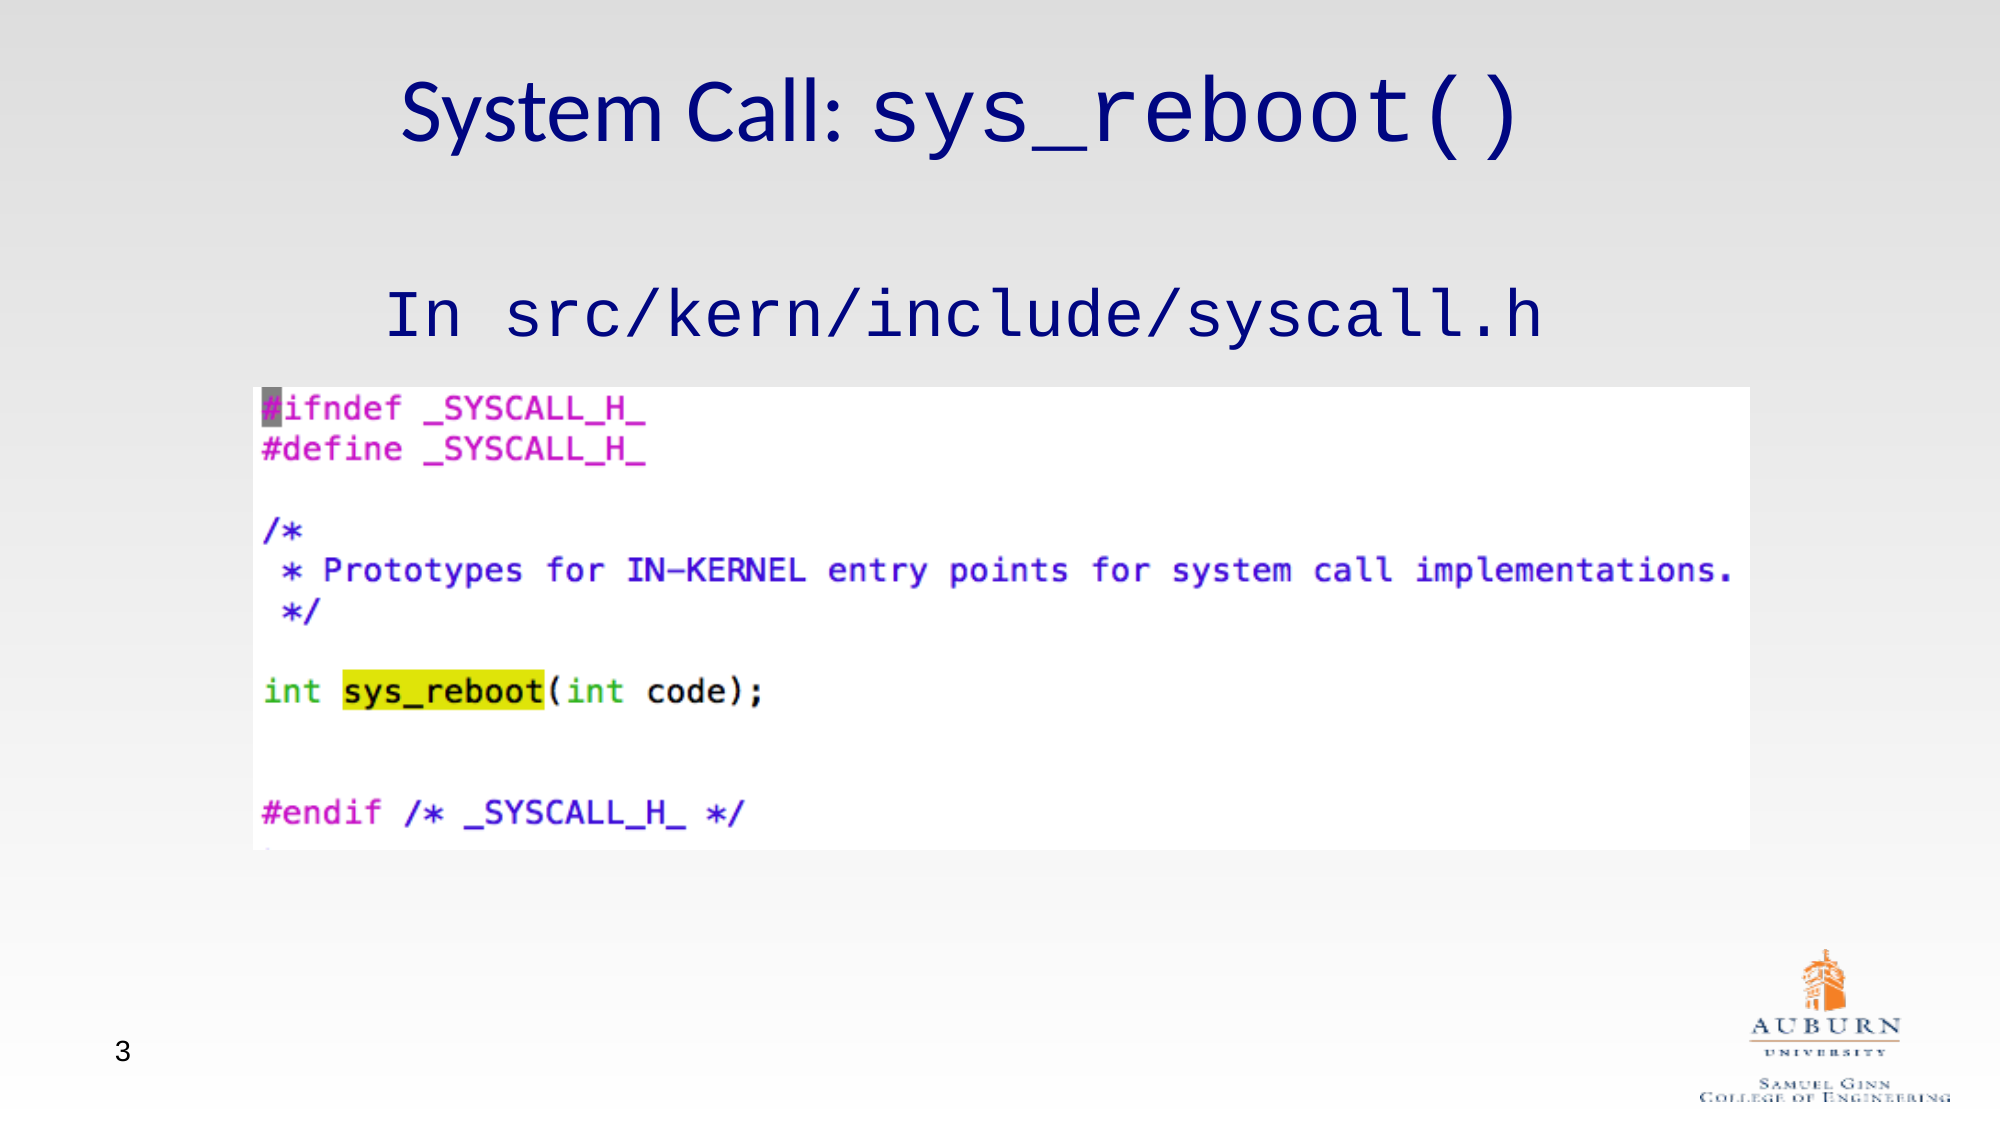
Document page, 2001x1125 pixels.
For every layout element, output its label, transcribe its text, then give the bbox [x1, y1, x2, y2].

picture [253, 387, 1751, 851]
picture [1700, 949, 1950, 1102]
title System Call: sys_reboot() In src/kern/include/syscall.h [353, 99, 1575, 300]
slide_number 3 [99, 1024, 567, 1103]
